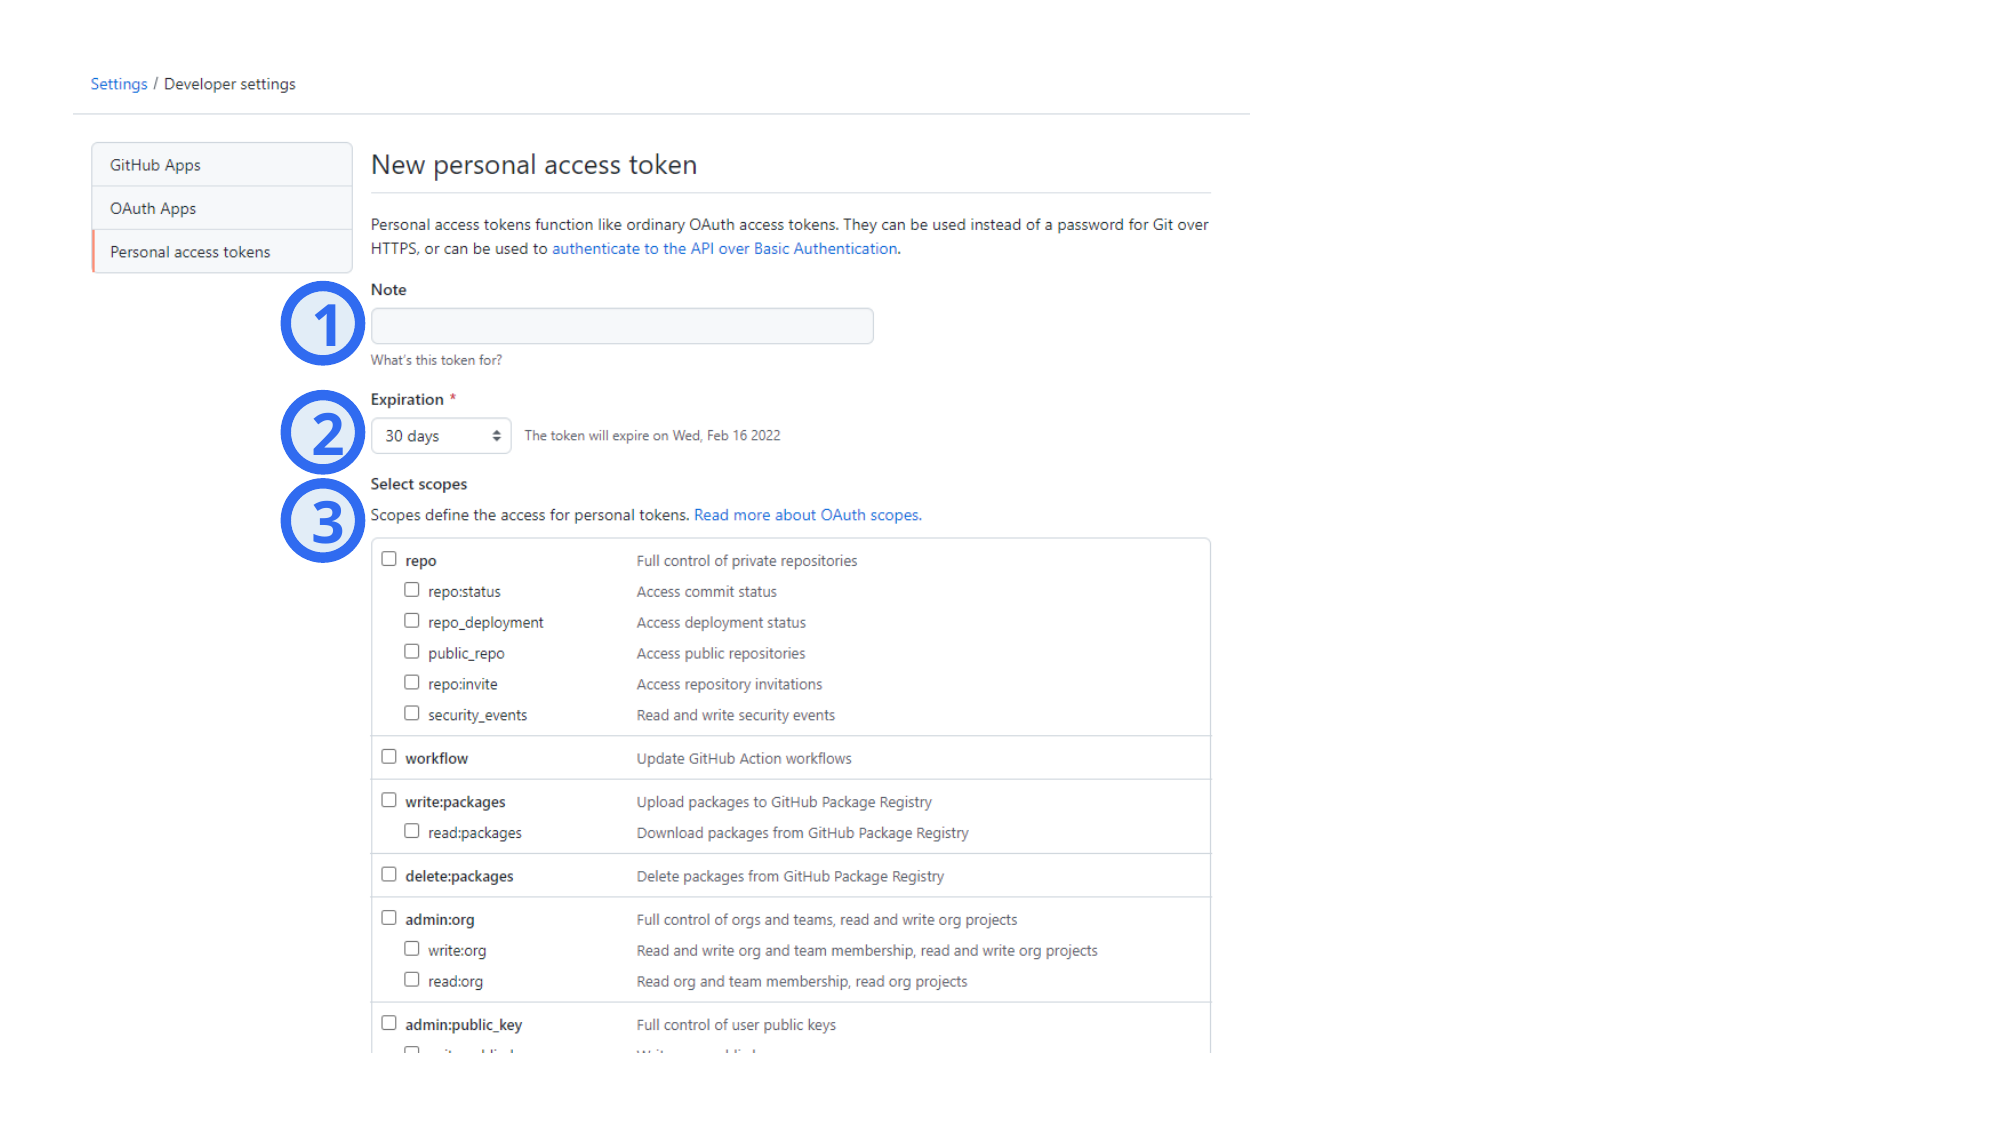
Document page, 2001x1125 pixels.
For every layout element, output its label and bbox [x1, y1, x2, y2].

picture [73, 62, 1250, 1053]
